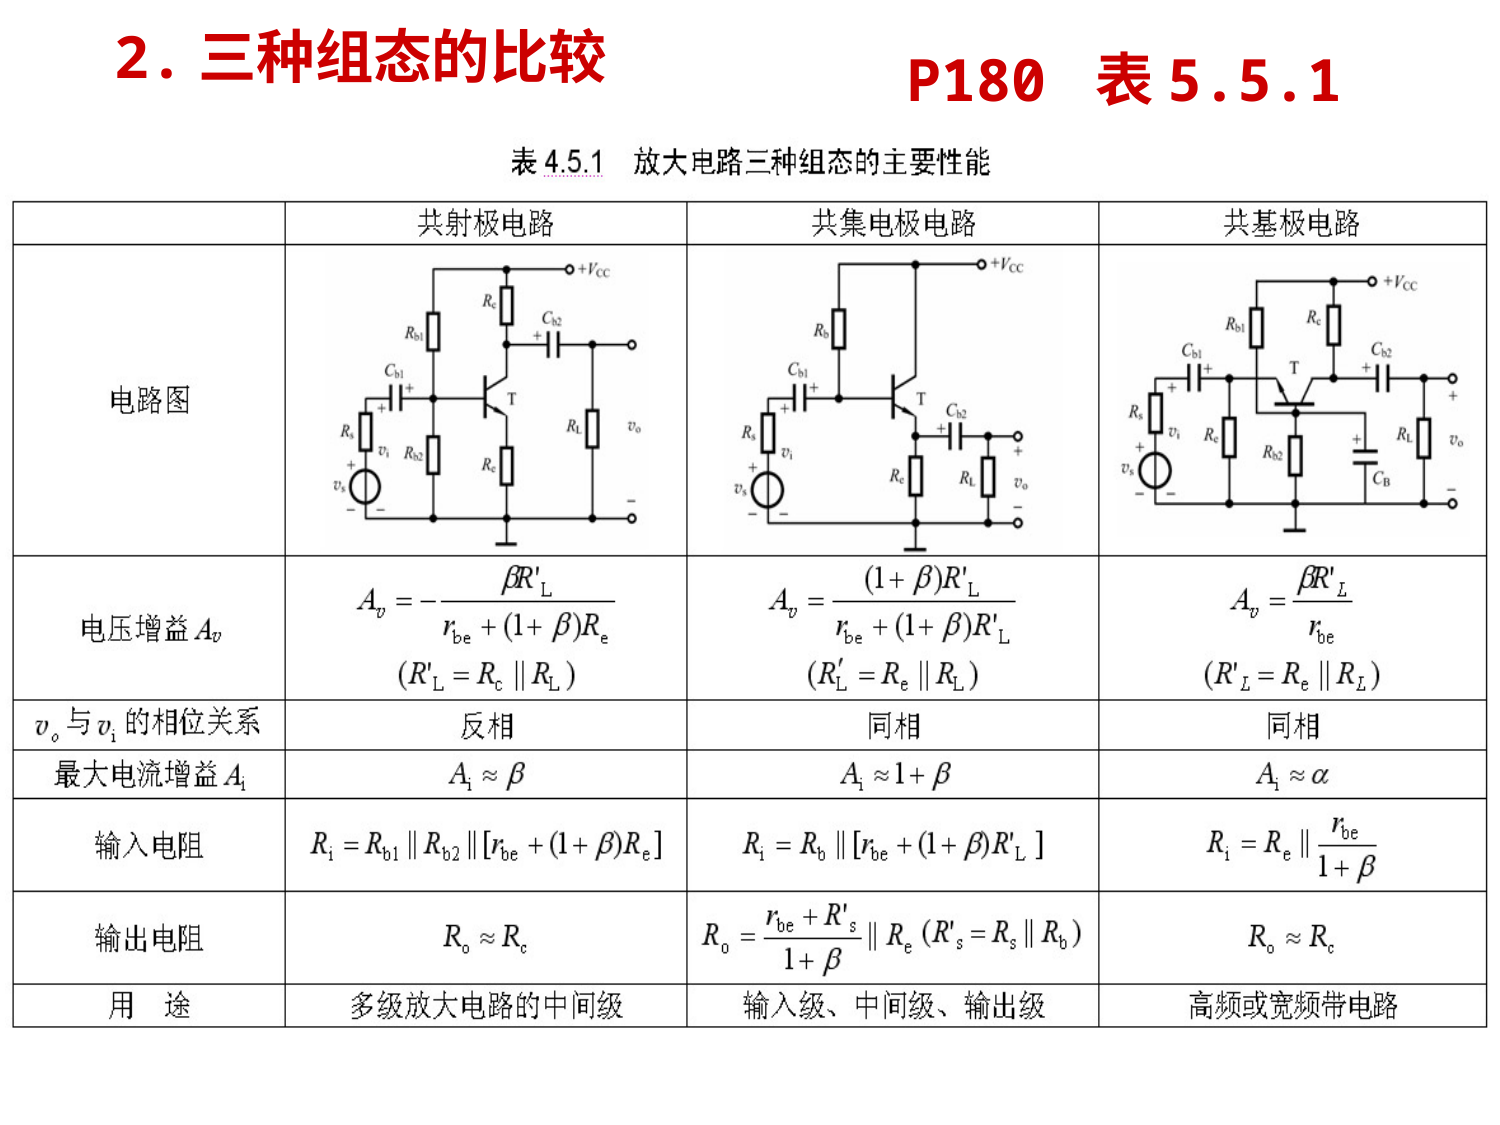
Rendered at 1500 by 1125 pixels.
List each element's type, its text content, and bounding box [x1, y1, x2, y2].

picture [5, 136, 1495, 1036]
text_box 2.三种组态的比较 [99, 12, 663, 98]
text_box P180 表5.5.1 [891, 35, 1455, 121]
